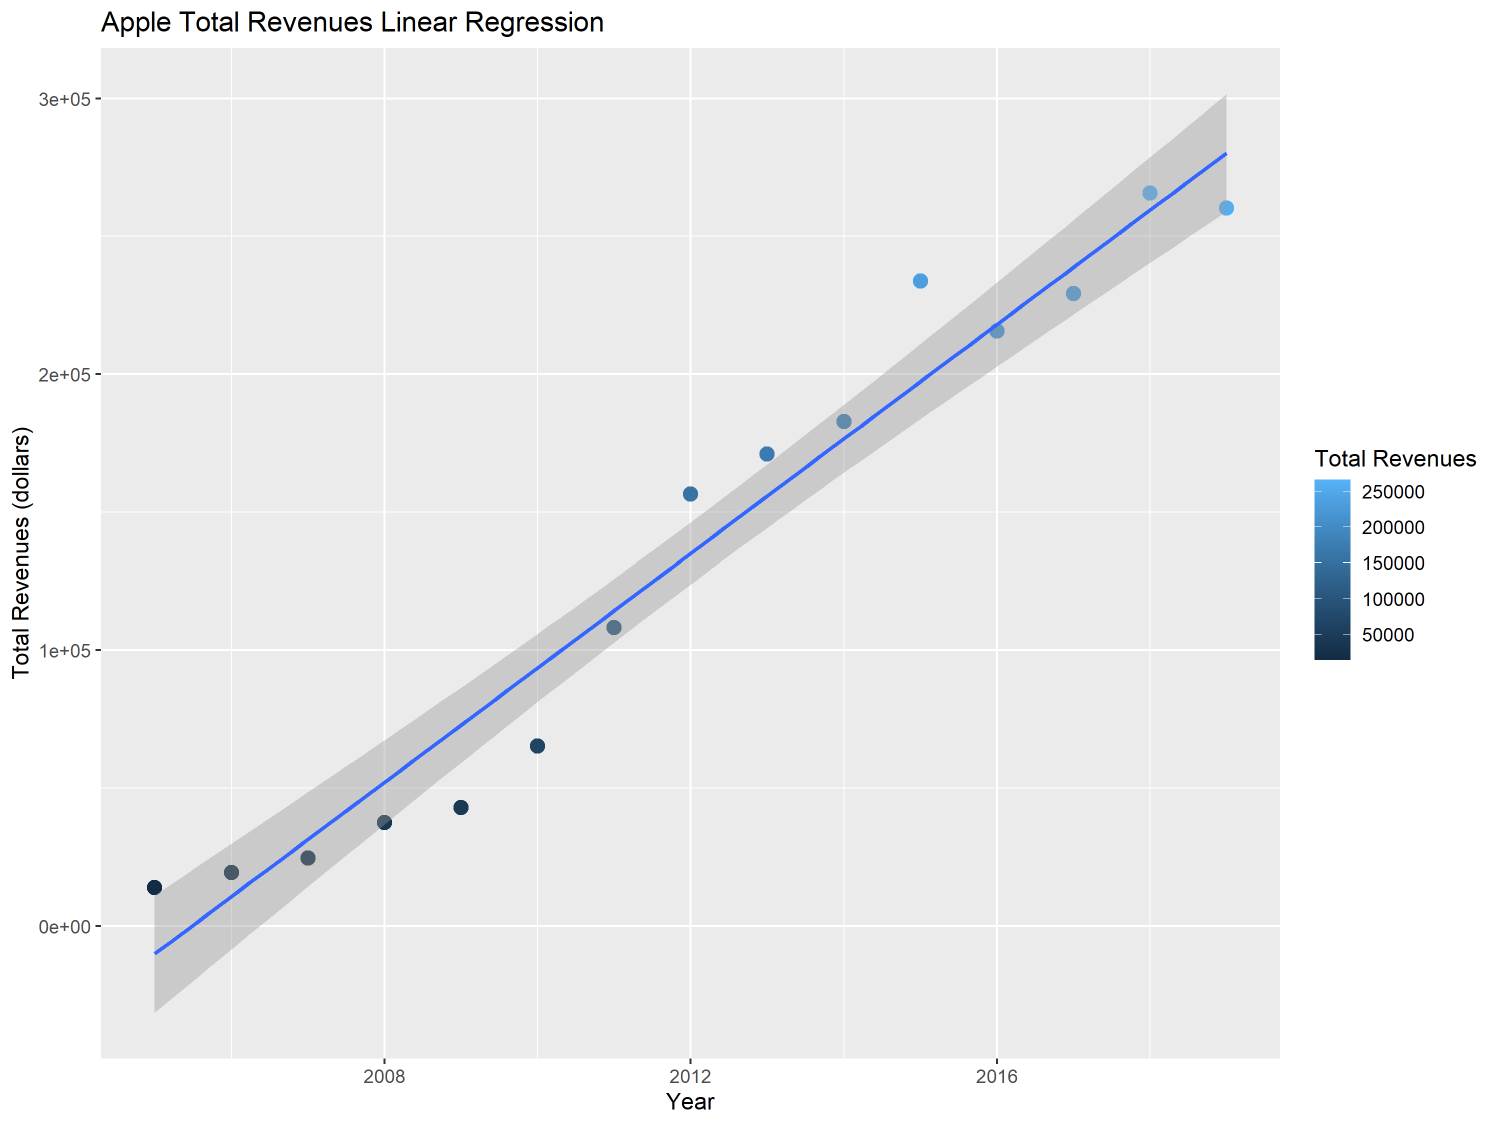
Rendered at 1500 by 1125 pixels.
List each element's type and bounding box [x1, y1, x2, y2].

list [0, 0, 1500, 1125]
